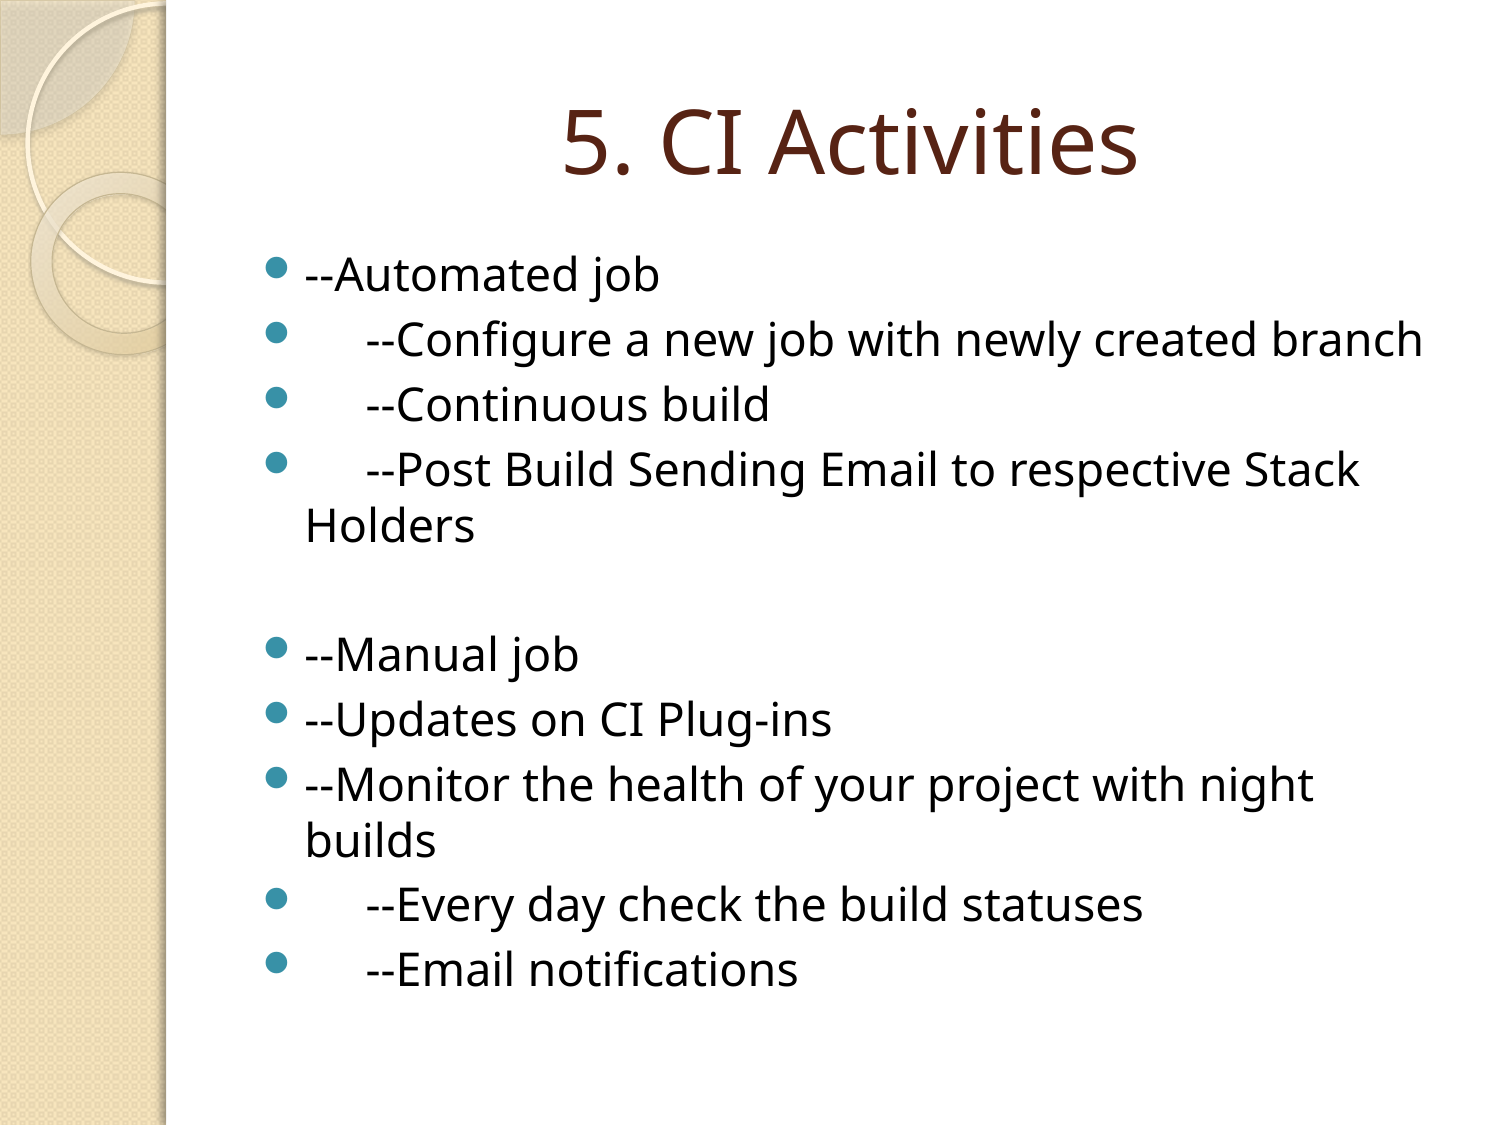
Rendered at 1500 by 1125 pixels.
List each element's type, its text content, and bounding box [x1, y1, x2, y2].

list --Automated job --Configure a new job with newly created branch --Continuous build --Post Build Sending Email to respective Stack Holders --Manual job --Updates on CI Plug-ins --Monitor the health of your project with night builds --Every day check the build statuses --Email notifications [235, 237, 1466, 1025]
title 5. CI Activities [235, 45, 1466, 233]
